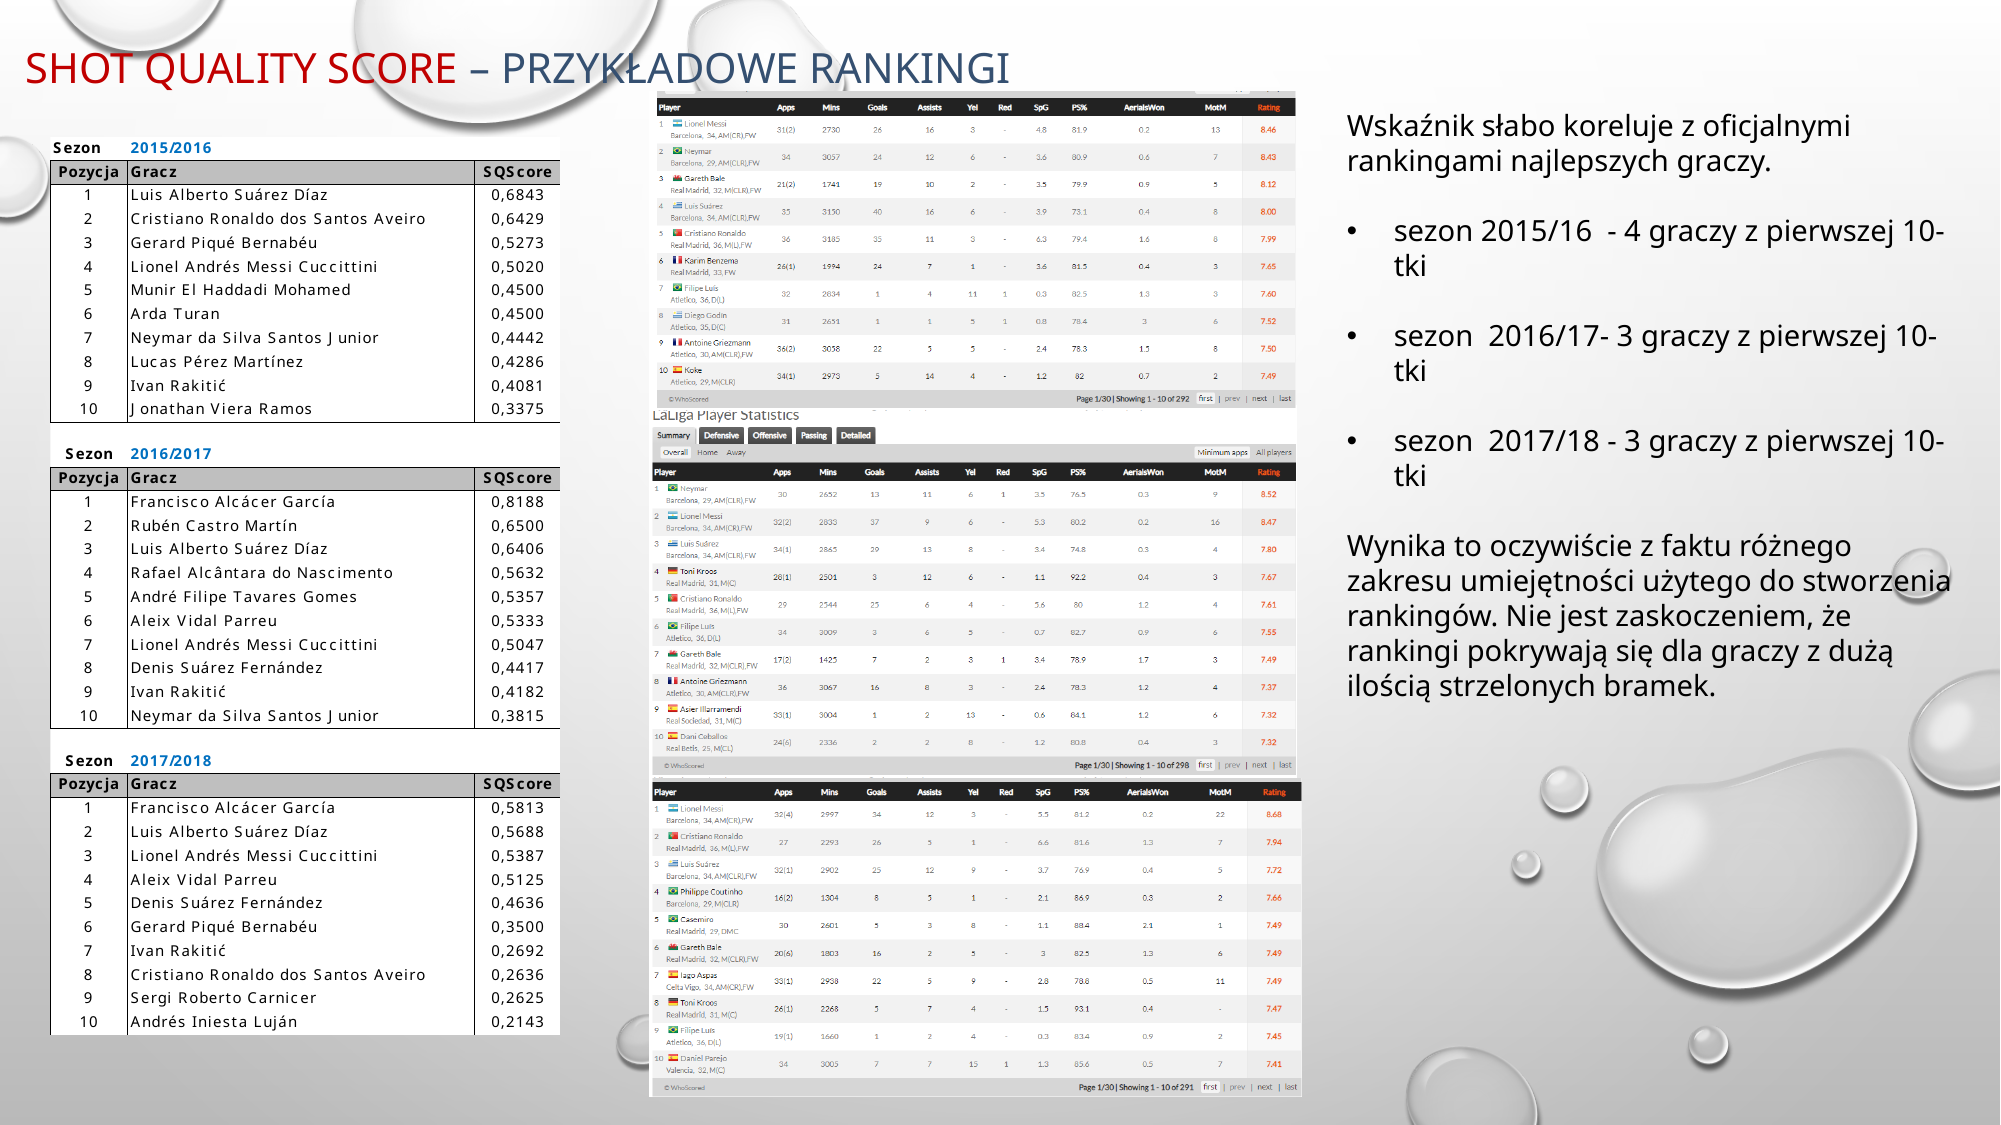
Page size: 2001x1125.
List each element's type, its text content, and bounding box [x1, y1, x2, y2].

picture [0, 0, 2000, 1125]
text_box Wskaźnik słabo koreluje z oficjalnymi rankingami najlepszych graczy. sezon 2015/16 - 4 graczy z pierwszej 10-tki sezon 2016/17- 3 graczy z pierwszej 10-tki sezon 2017/18 - 3 graczy z pierwszej 10-tki Wynika to oczywiście z faktu różnego zakresu umiejętności użytego do stworzenia rankingów. Nie jest zaskoczeniem, że rankingi pokrywają się dla graczy z dużą ilością strzelonych bramek. [1332, 100, 1979, 710]
text_box SHOT quality score – Przykładowe RANKINGI [0, 11, 1701, 101]
